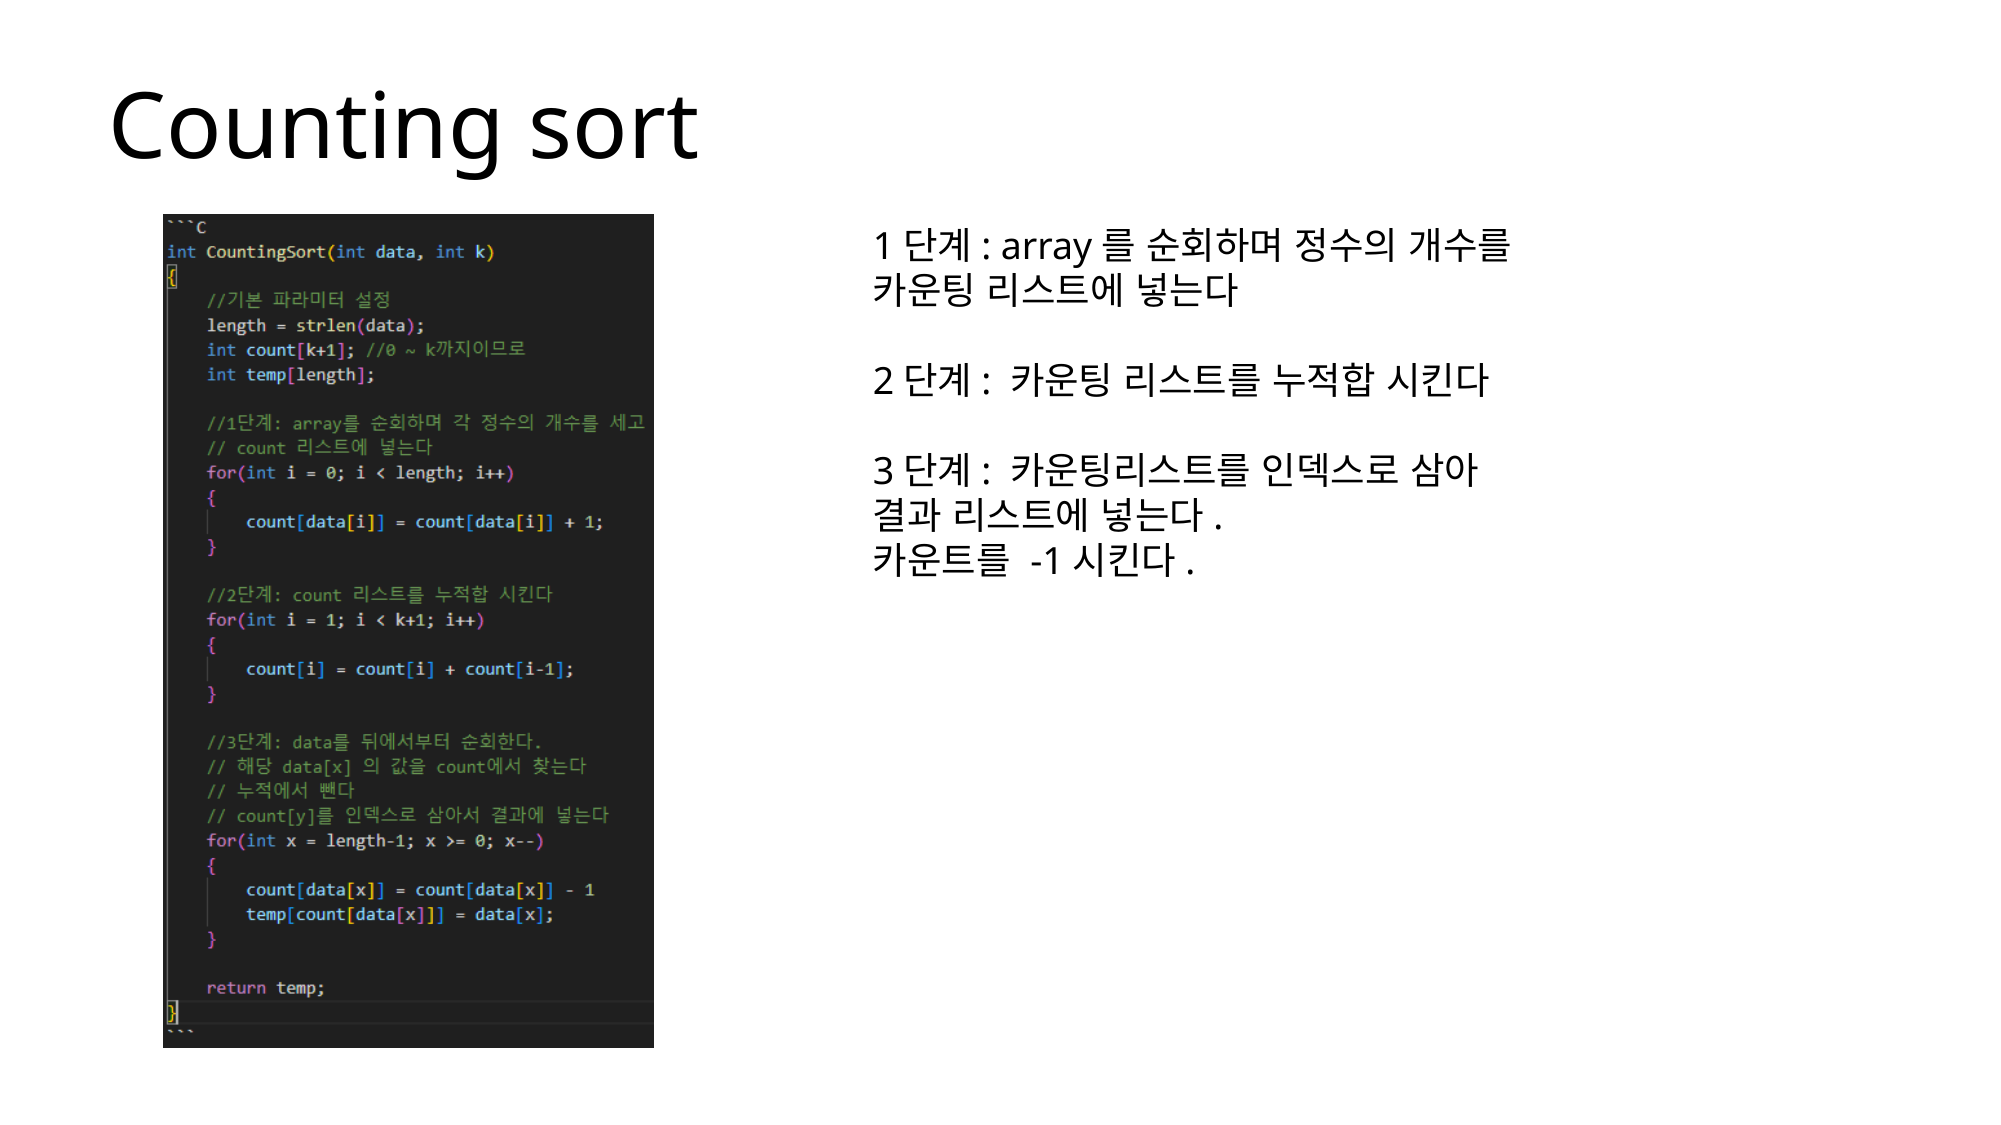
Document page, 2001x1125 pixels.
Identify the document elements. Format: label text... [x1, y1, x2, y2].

text_box 1단계: array를 순회하며 정수의 개수를 카운팅 리스트에 넣는다 2단계: 카운팅 리스트를 누적합 시킨다 3단계: 카운팅리스트를 인덱스로 삼아 결과 리스트에 넣는다. 카운트를 -1시킨다. [858, 214, 1567, 590]
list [163, 214, 654, 1048]
title Counting sort [93, 19, 1819, 238]
